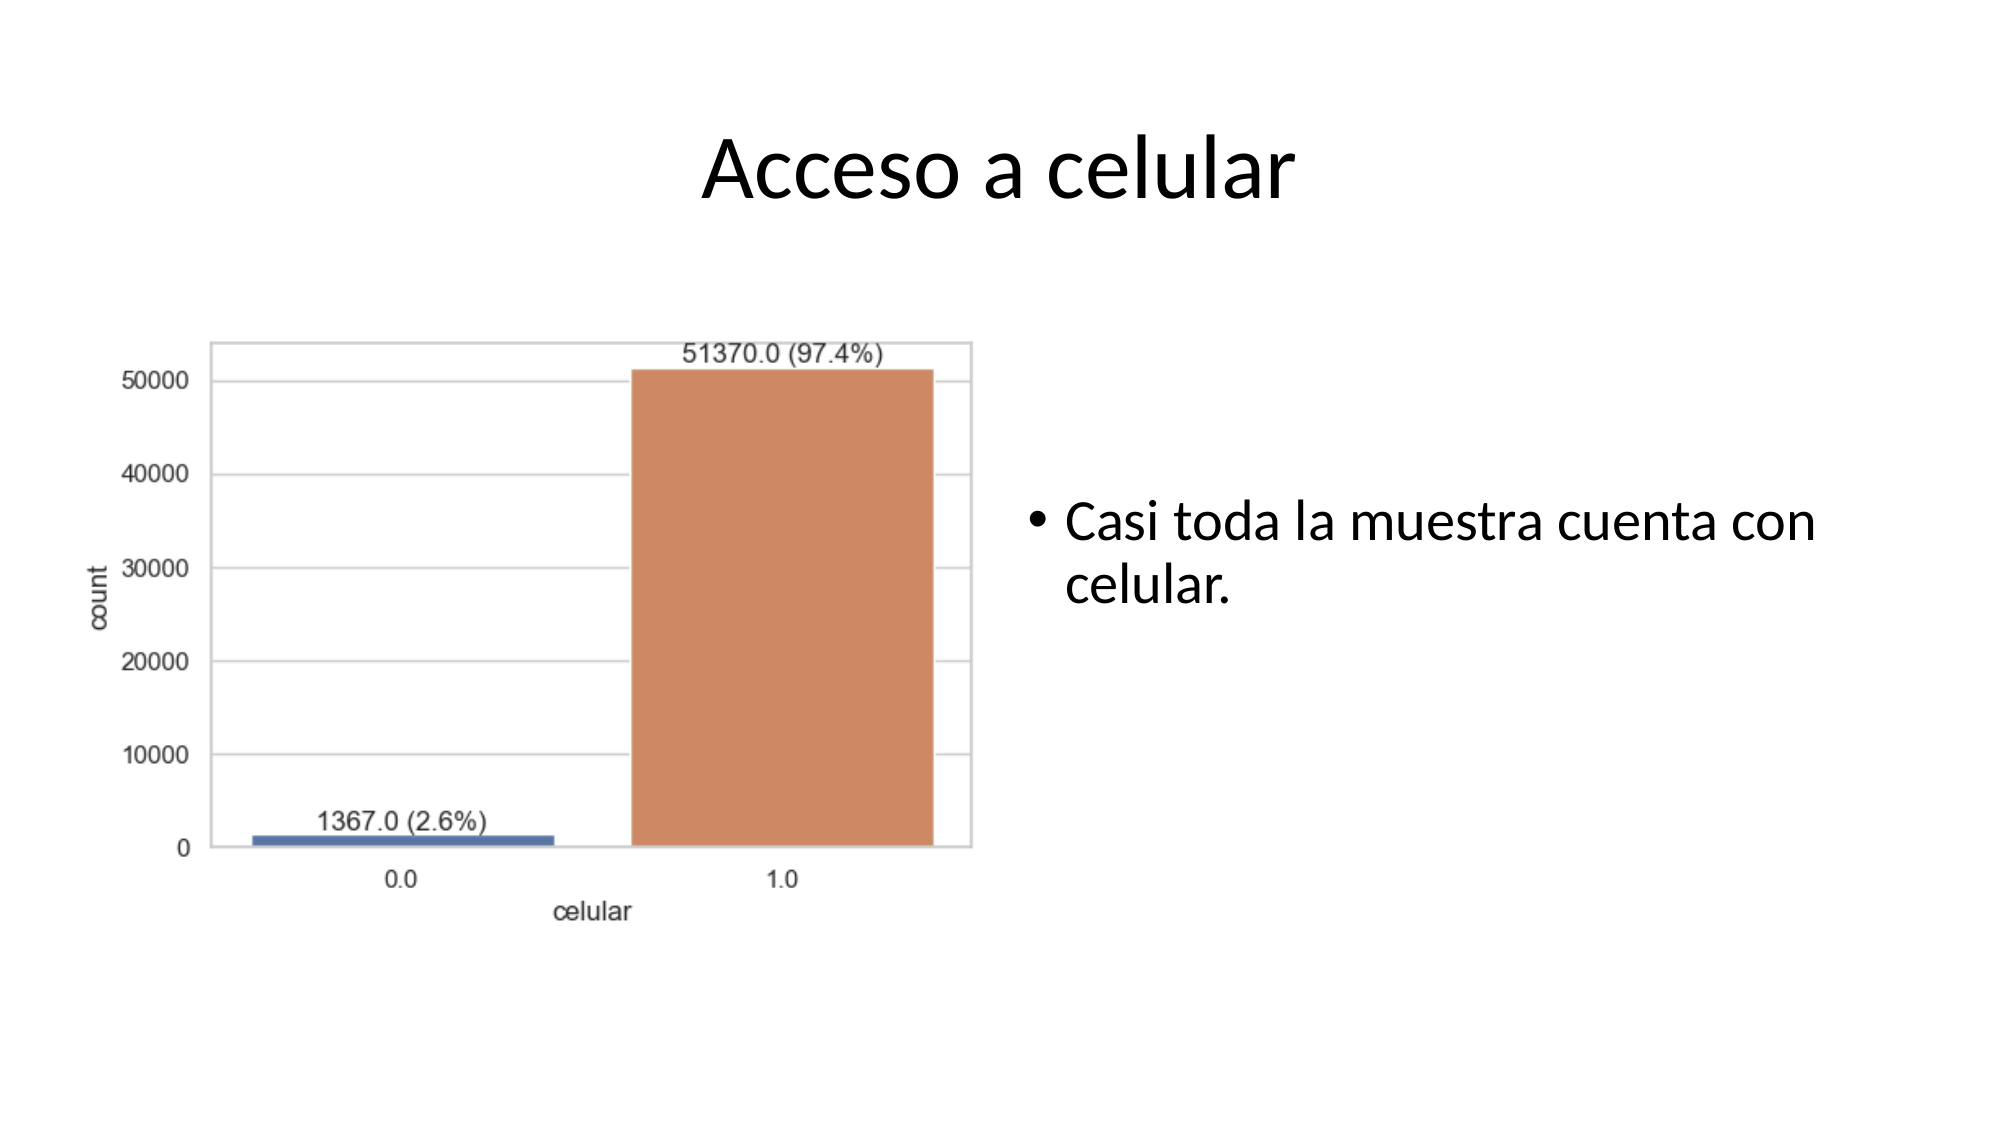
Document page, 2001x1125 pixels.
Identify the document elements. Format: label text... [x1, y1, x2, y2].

list Casi toda la muestra cuenta con celular. [1012, 483, 1863, 642]
title Acceso a celular [137, 59, 1863, 278]
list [71, 327, 988, 942]
